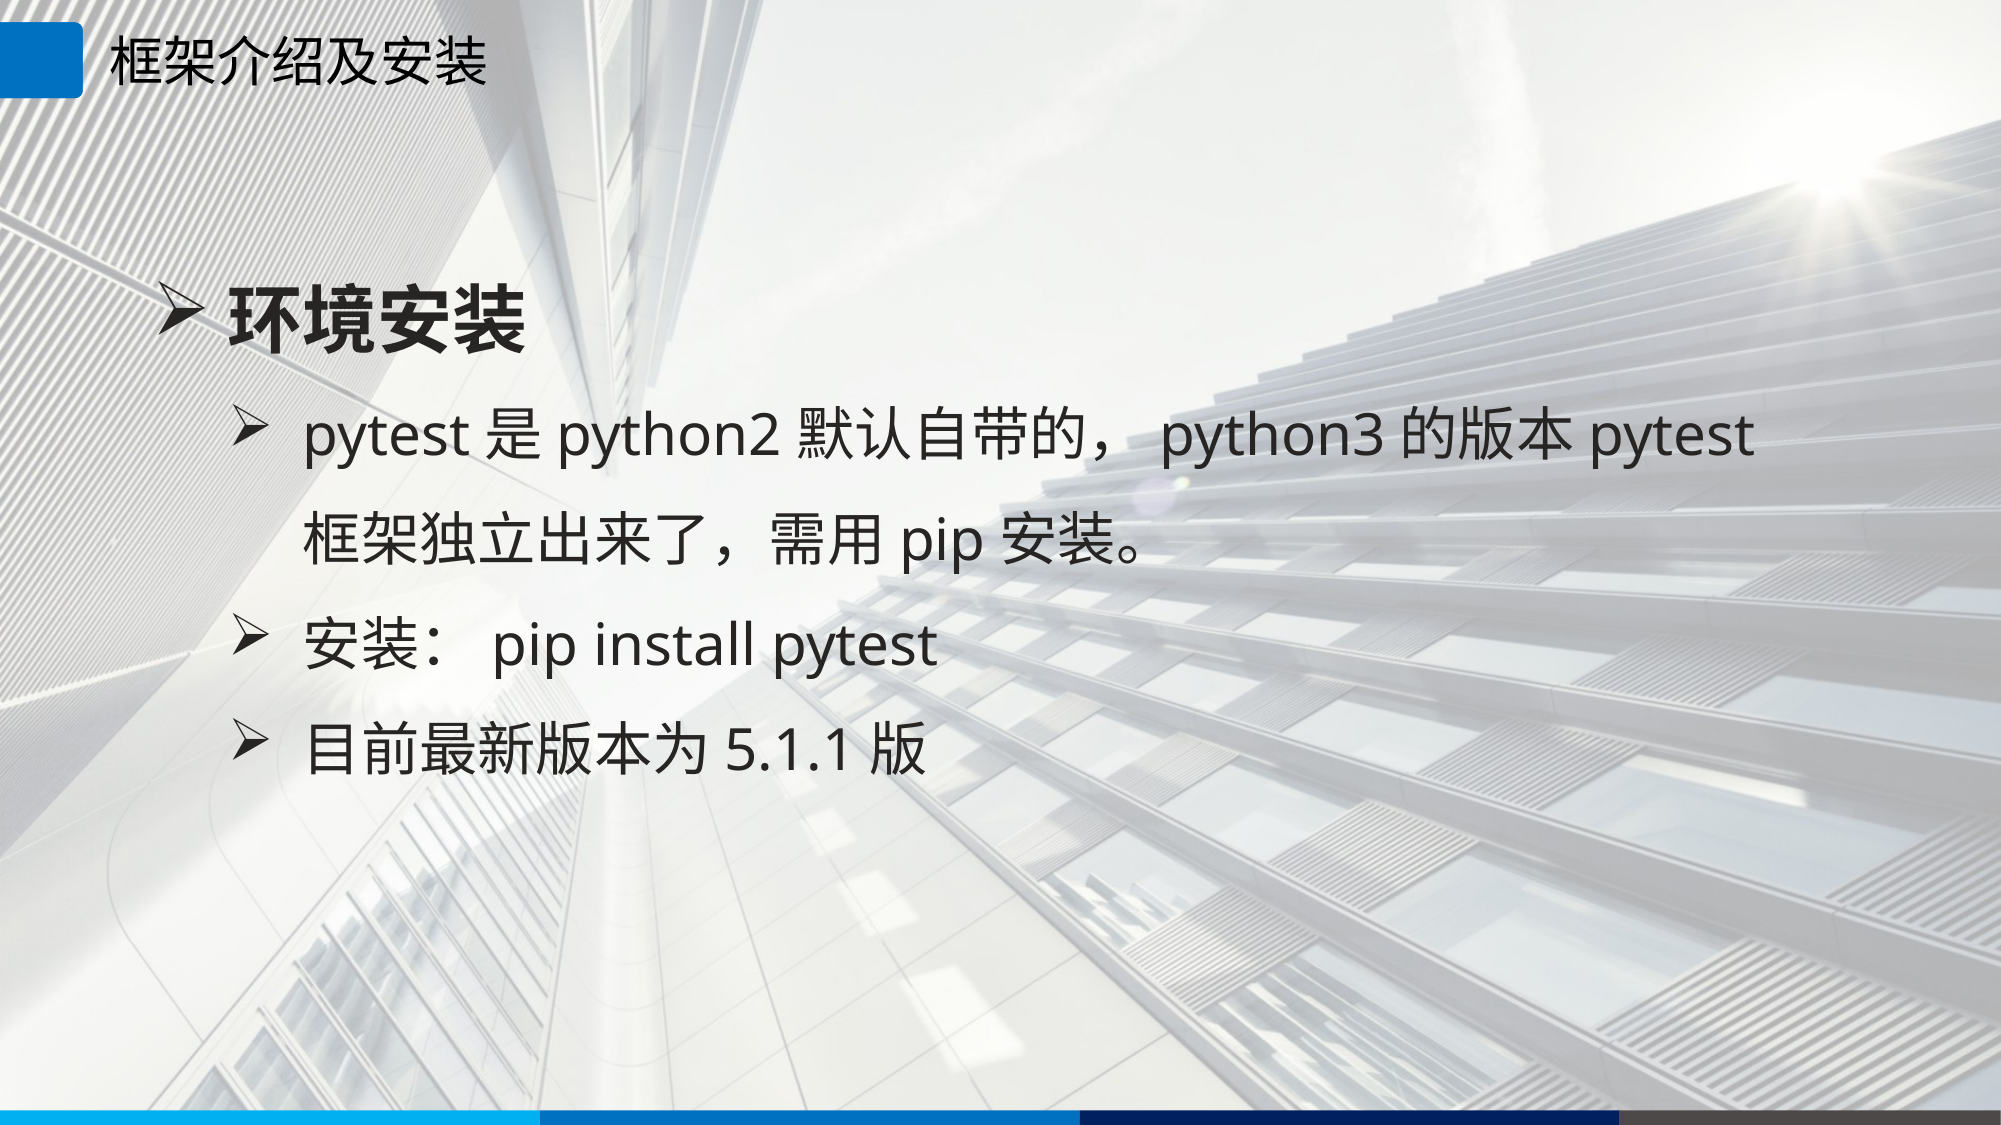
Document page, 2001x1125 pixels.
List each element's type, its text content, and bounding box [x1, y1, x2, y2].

text_box 框架介绍及安装 [94, 19, 504, 100]
text_box 环境安装 pytest是python2默认自带的，python3的版本pytest框架独立出来了，需用pip安装。 安装：pip install pytest 目前最新版本为5.1.1版 [138, 219, 1839, 790]
picture [0, 0, 2001, 1110]
text_box [0, 22, 83, 99]
